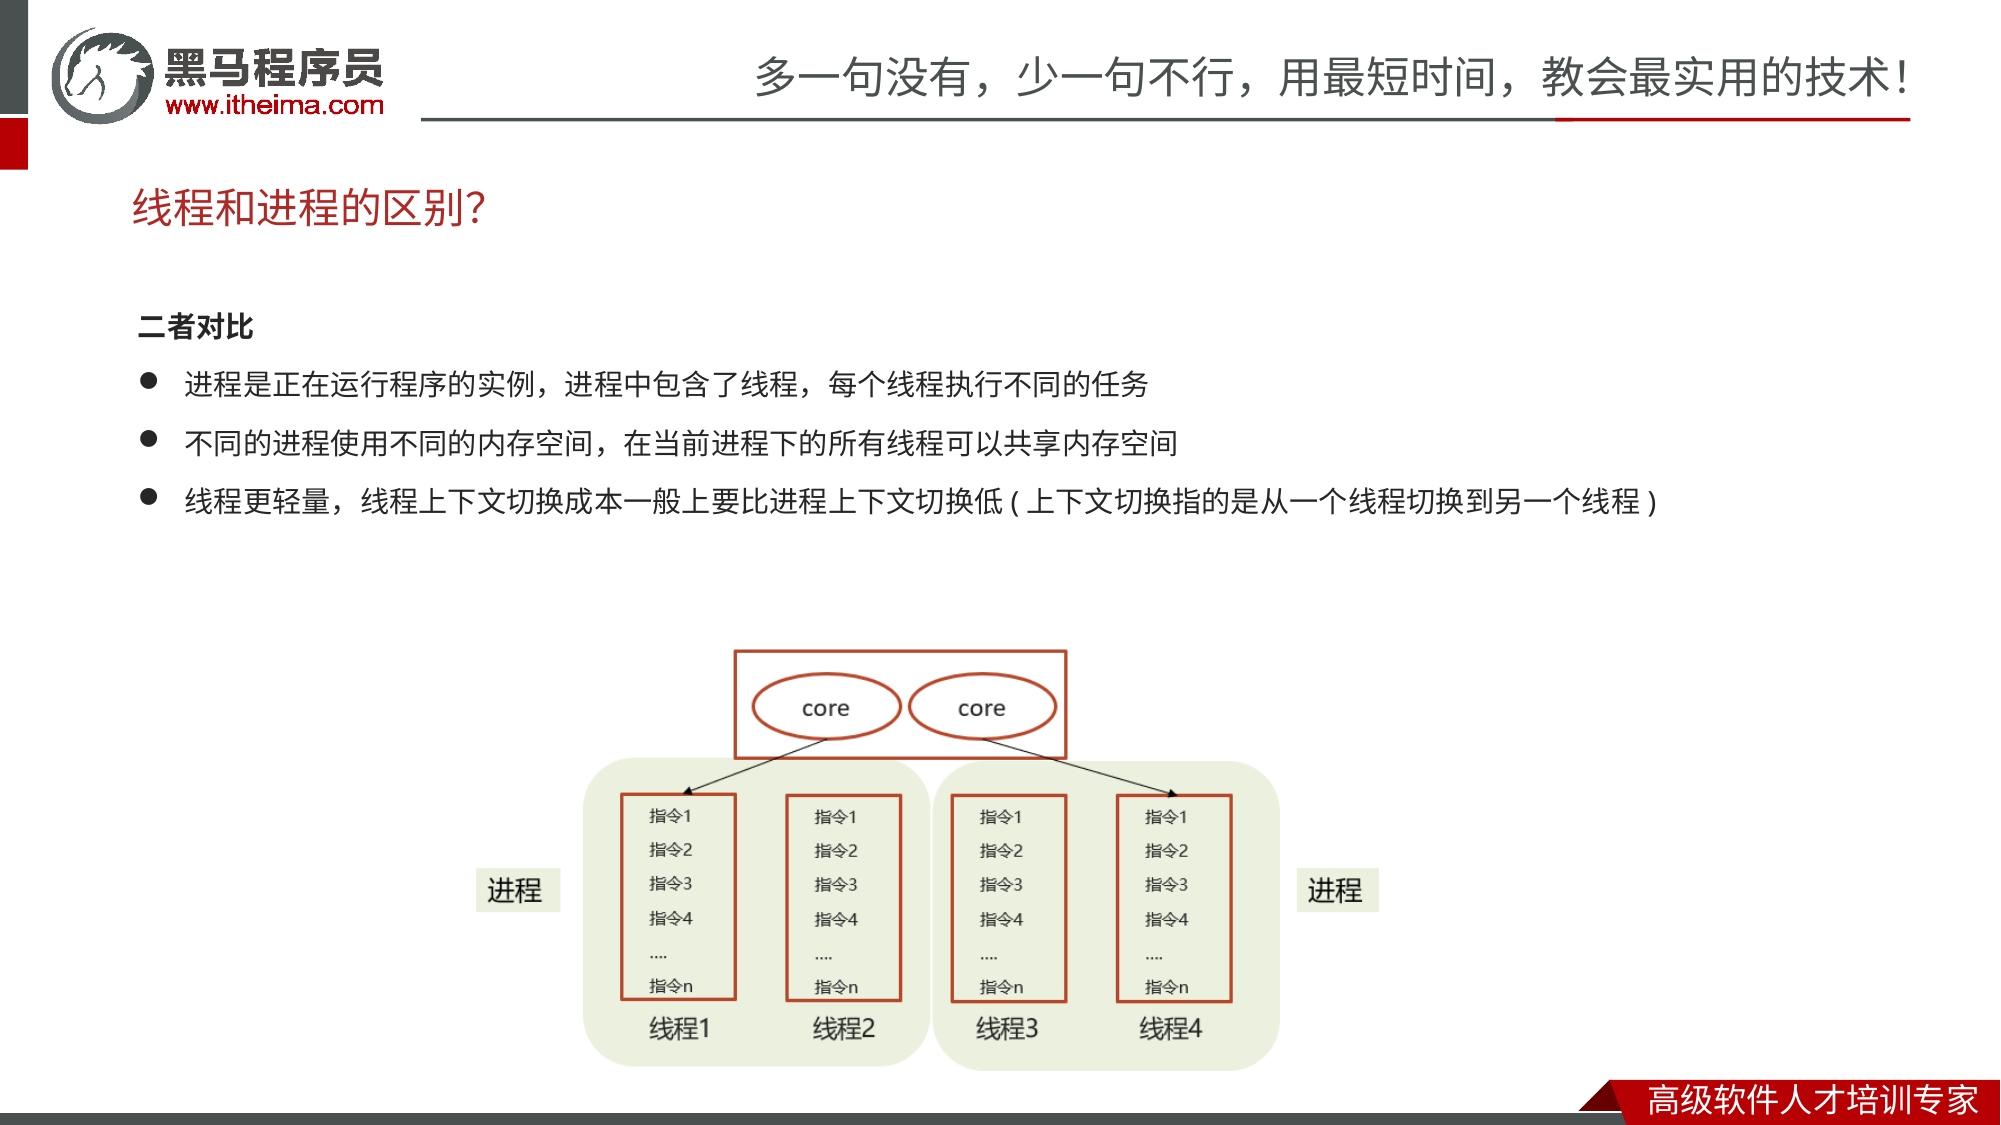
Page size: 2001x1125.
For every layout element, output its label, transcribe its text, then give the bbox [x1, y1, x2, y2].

list 二者对比 进程是正在运行程序的实例，进程中包含了线程，每个线程执行不同的任务 不同的进程使用不同的内存空间，在当前进程下的所有线程可以共享内存空间 线程更轻量，线程上下文切换成本一般上要比进程上下文切换低(上下文切换指的是从一个线程切换到另一个线程) [123, 283, 1762, 610]
title 线程和进程的区别？ [116, 164, 1872, 250]
picture [50, 26, 384, 125]
picture [456, 609, 1380, 1071]
